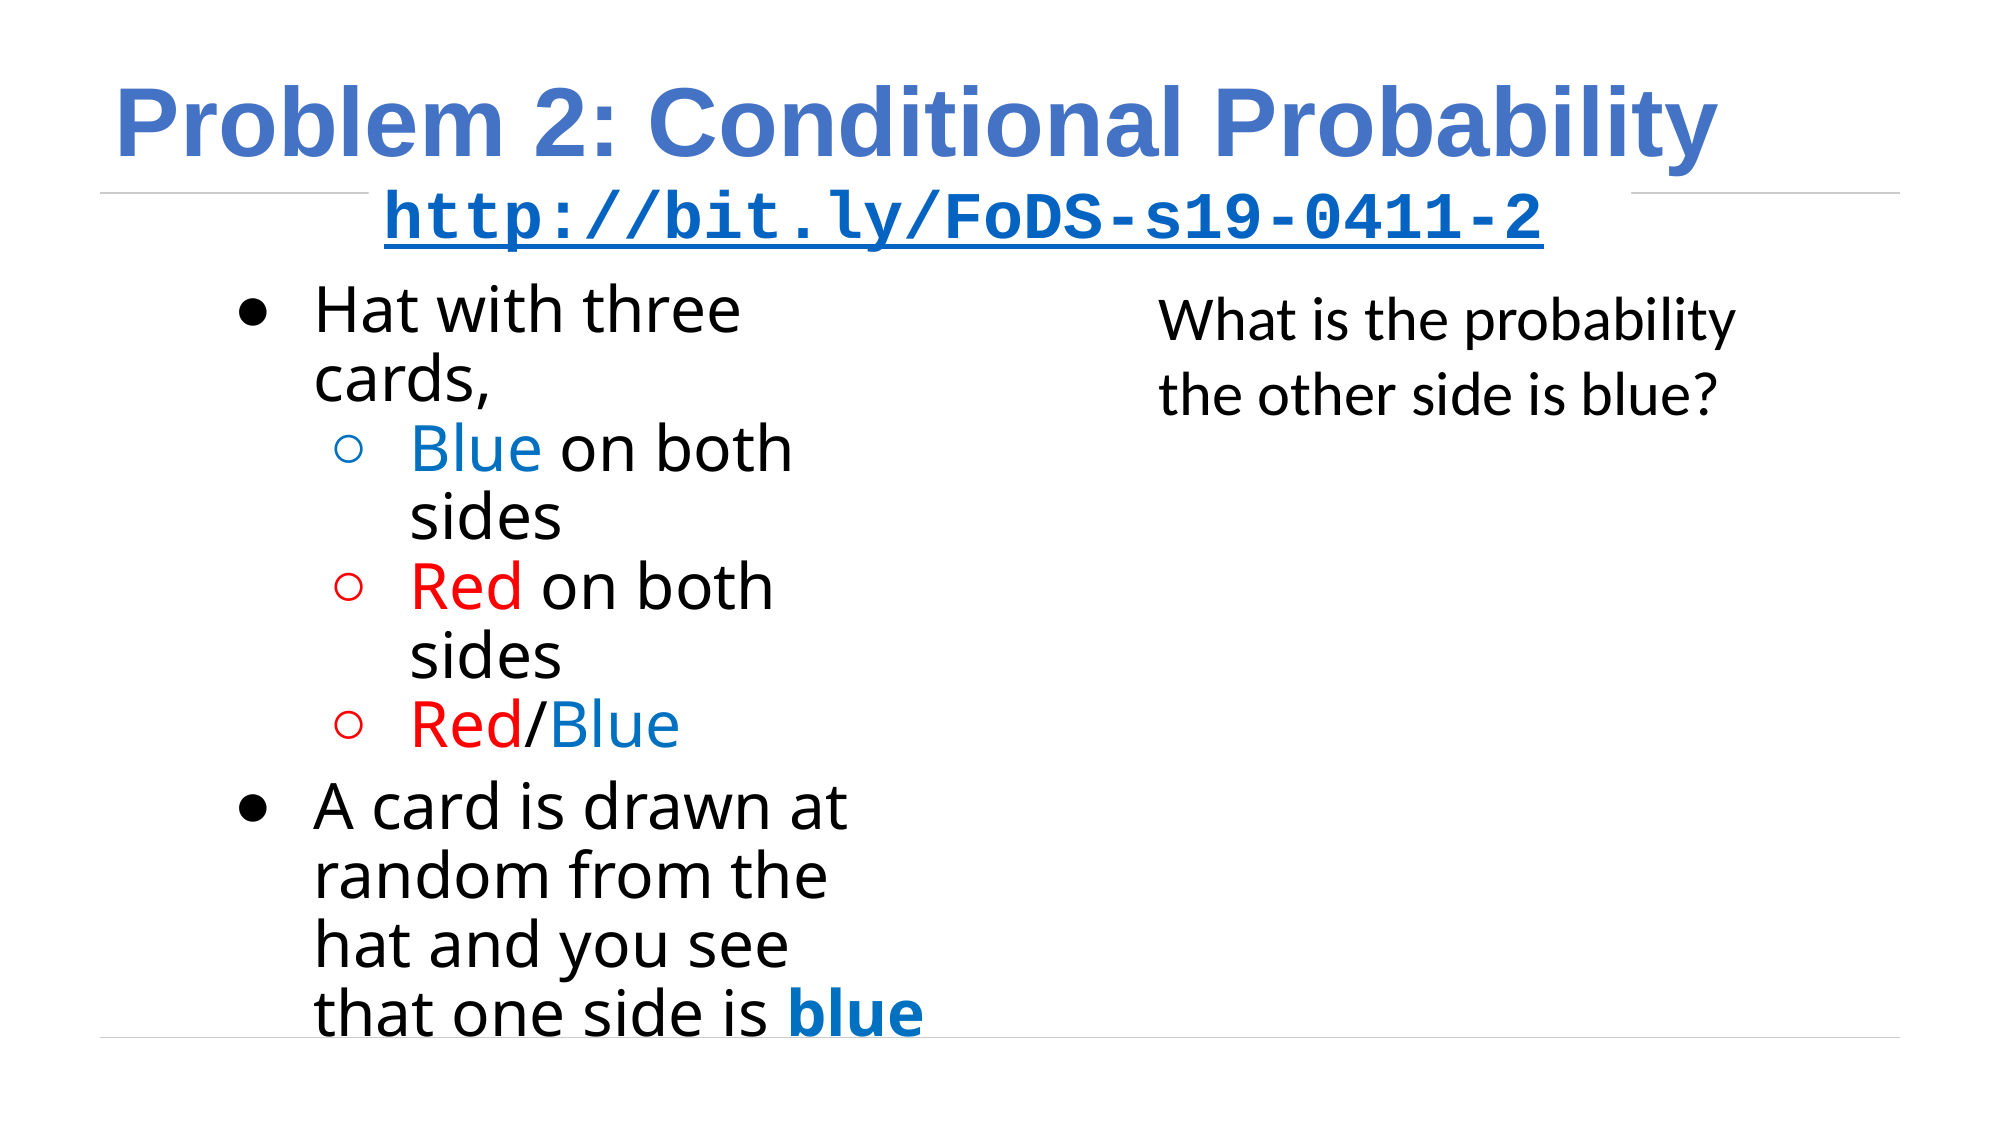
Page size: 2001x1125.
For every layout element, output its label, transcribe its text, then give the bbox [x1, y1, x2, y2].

text_box http://bit.ly/FoDS-s19-0411-2 [368, 164, 1632, 260]
text_box Hat with three cards, Blue on both sides Red on both sides Red/Blue A card is drawn at random from the hat and you see that one side is blue [202, 262, 942, 1087]
title Problem 2: Conditional Probability [99, 45, 1754, 193]
